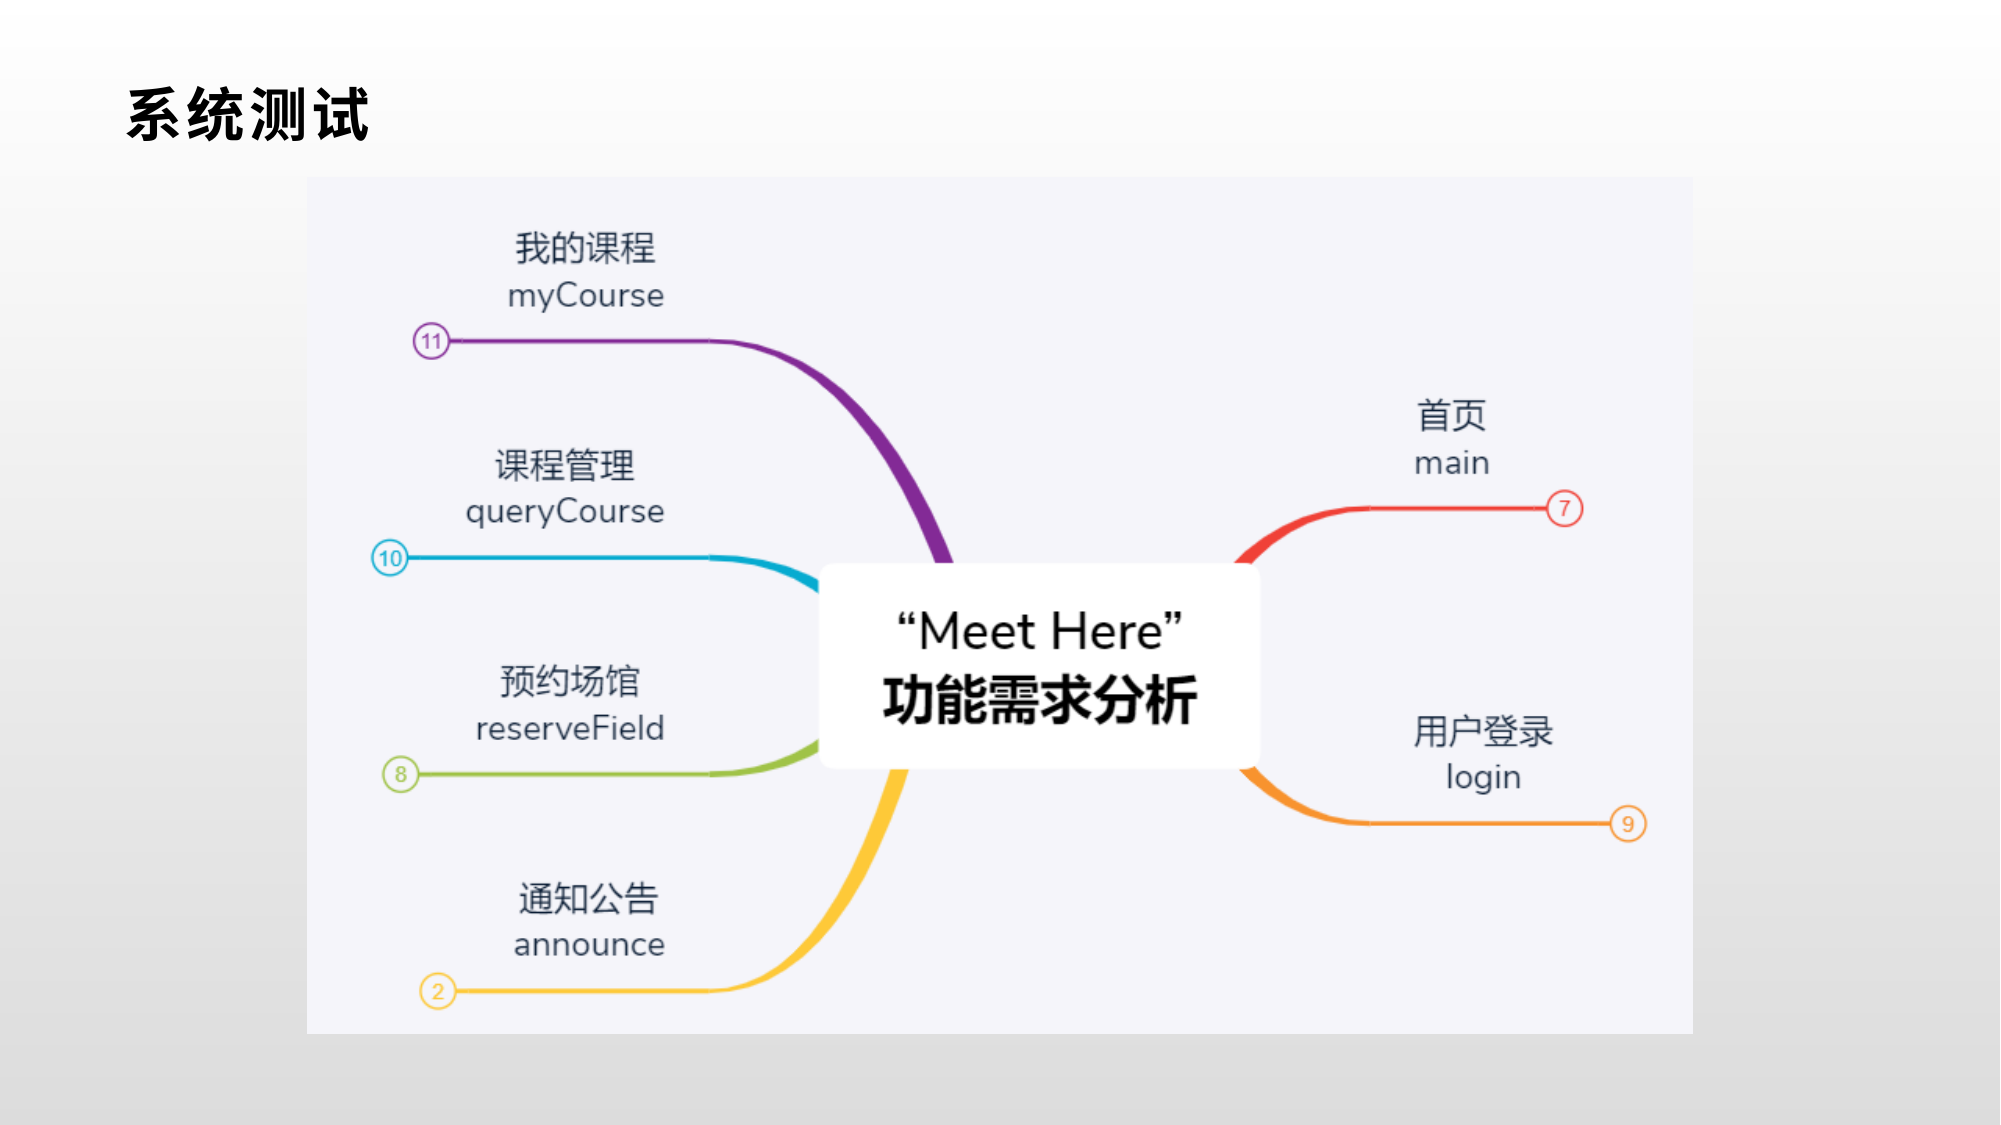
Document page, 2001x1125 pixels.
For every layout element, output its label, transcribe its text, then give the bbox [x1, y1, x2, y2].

picture [306, 177, 1693, 1034]
text_box 系统测试 [109, 70, 1891, 178]
